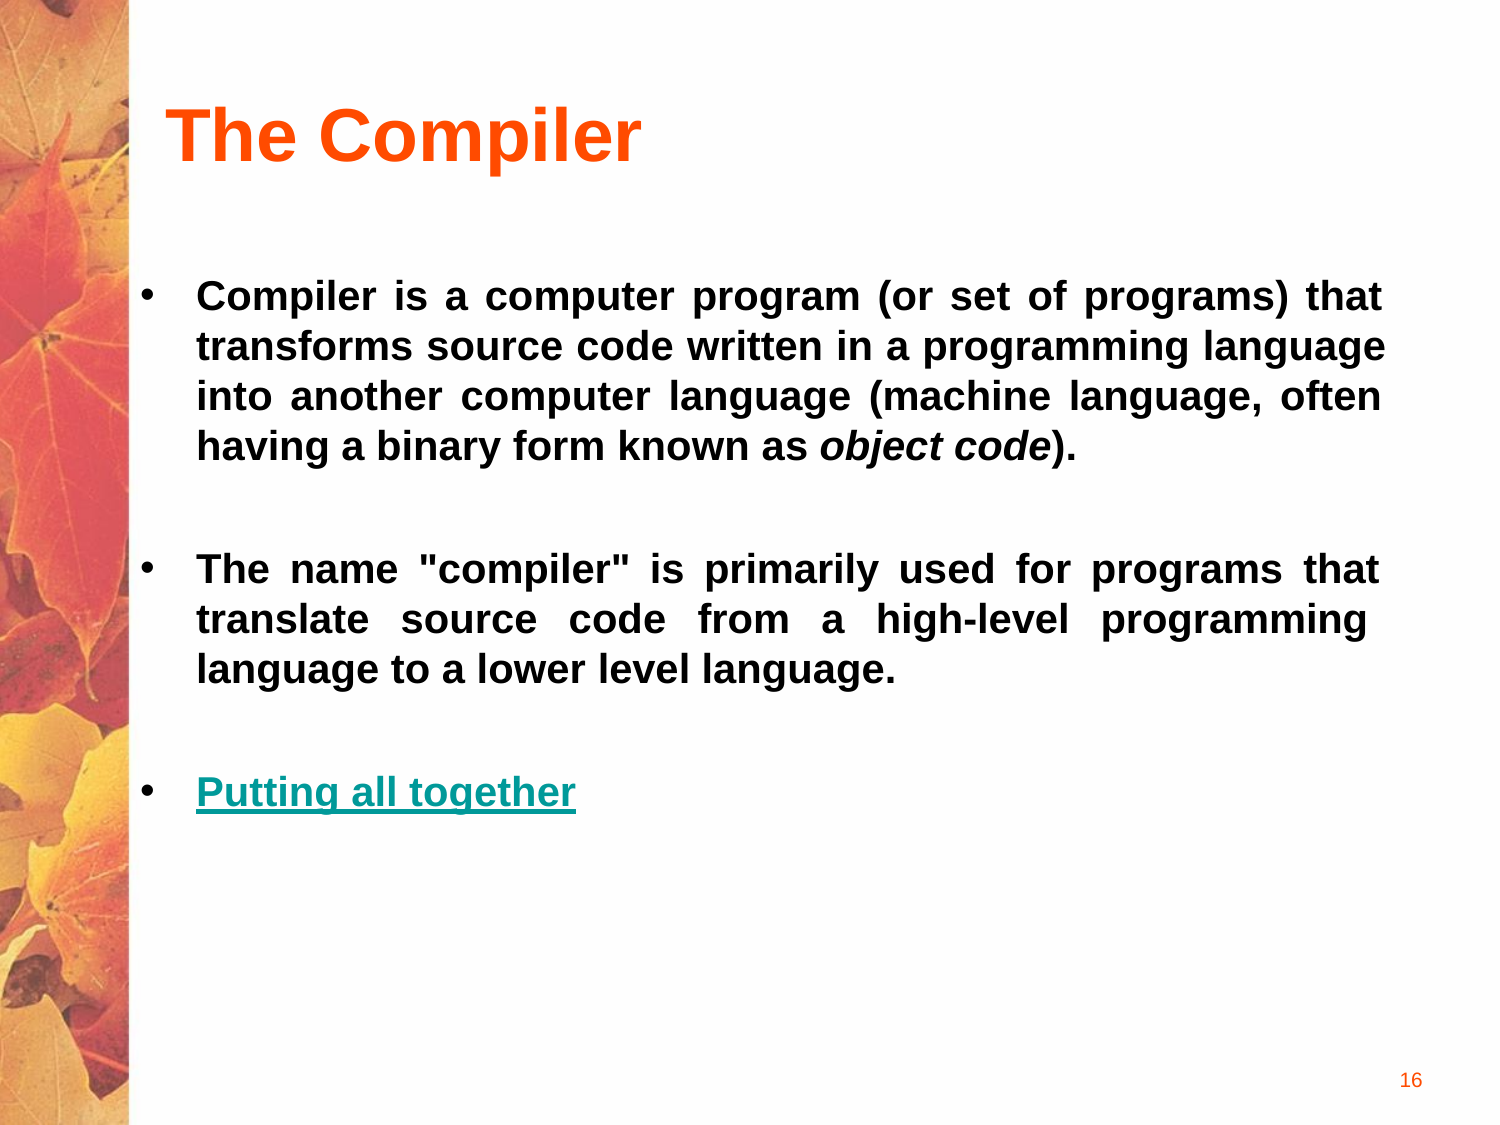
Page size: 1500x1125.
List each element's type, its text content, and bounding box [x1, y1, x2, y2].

slide_number 16 [1393, 1067, 1429, 1125]
text_box Compiler is a computer program (or set of programs) that transforms source code written in a programming language into another computer language (machine language, often having a binary form known as object code). The name "compiler" is primarily used for programs that translate source code from a high-level programming language to a lower level language. Putting all together [137, 266, 1400, 816]
title The Compiler [162, 84, 647, 266]
picture [0, 0, 1500, 1125]
